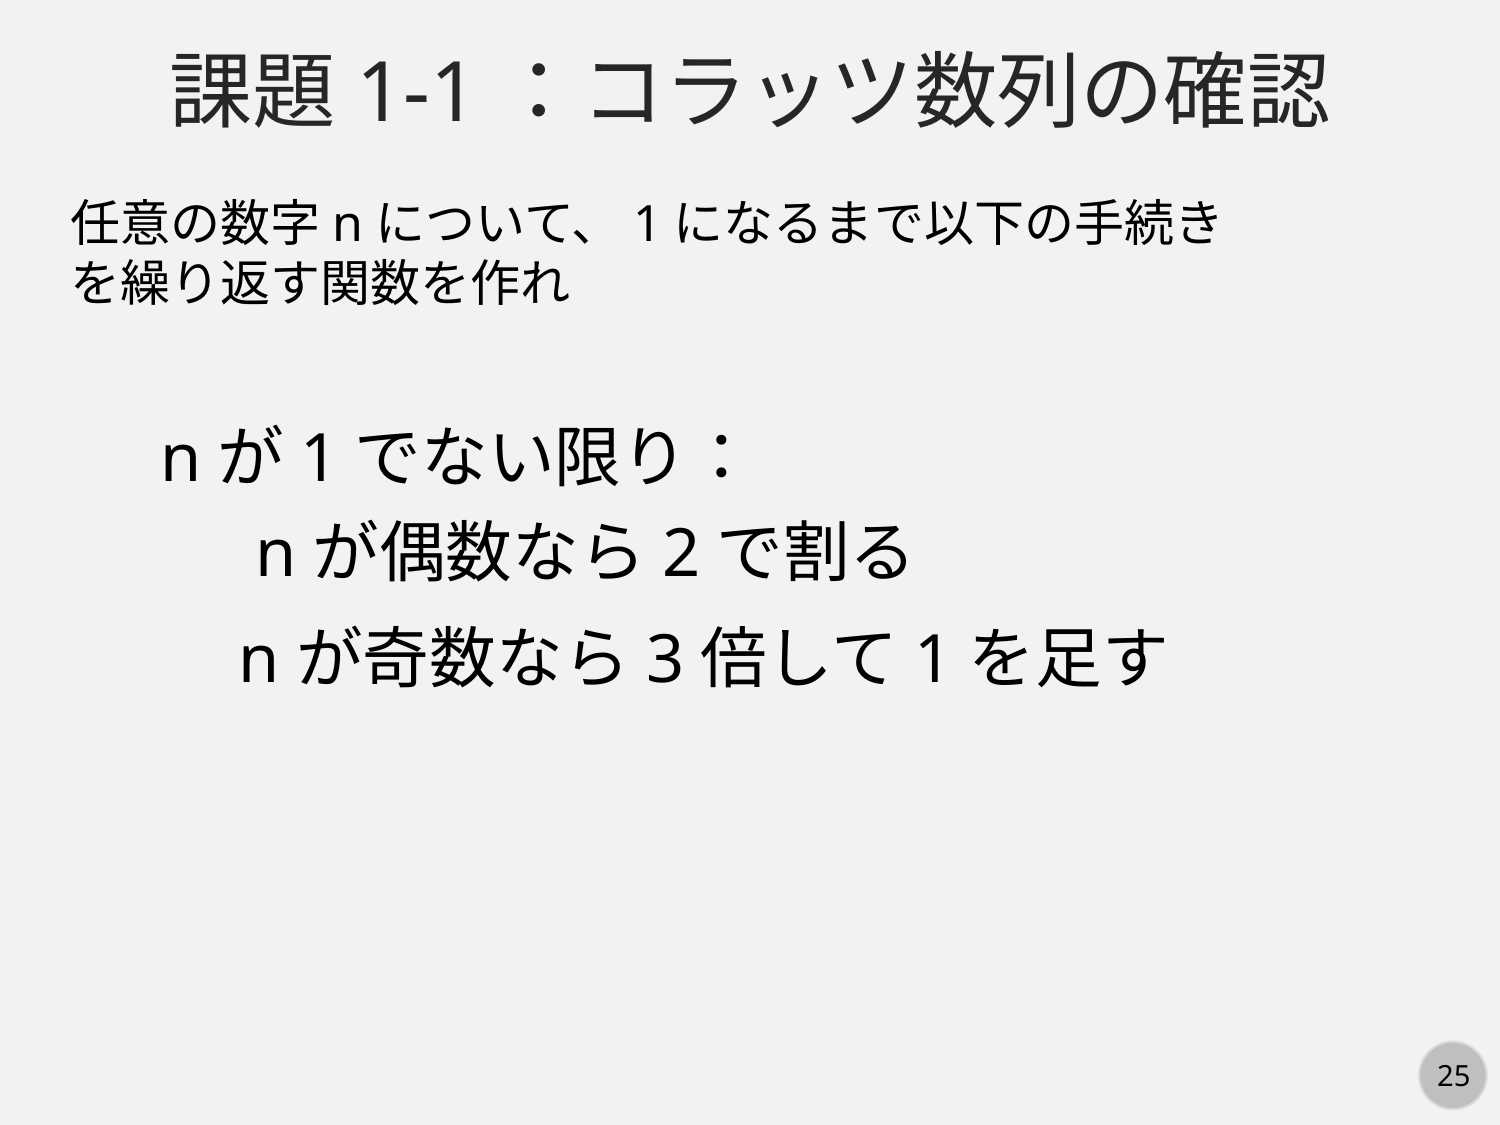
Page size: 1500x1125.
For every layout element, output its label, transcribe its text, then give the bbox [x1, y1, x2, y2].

list 課題1-1：コラッツ数列の確認 [0, 31, 1500, 155]
text_box 任意の数字nについて、1になるまで以下の手続き を繰り返す関数を作れ [55, 184, 1239, 320]
text_box nが1でない限り： [145, 407, 771, 503]
text_box nが奇数なら3倍して1を足す [224, 608, 1184, 703]
text_box nが偶数なら2で割る [240, 501, 932, 597]
